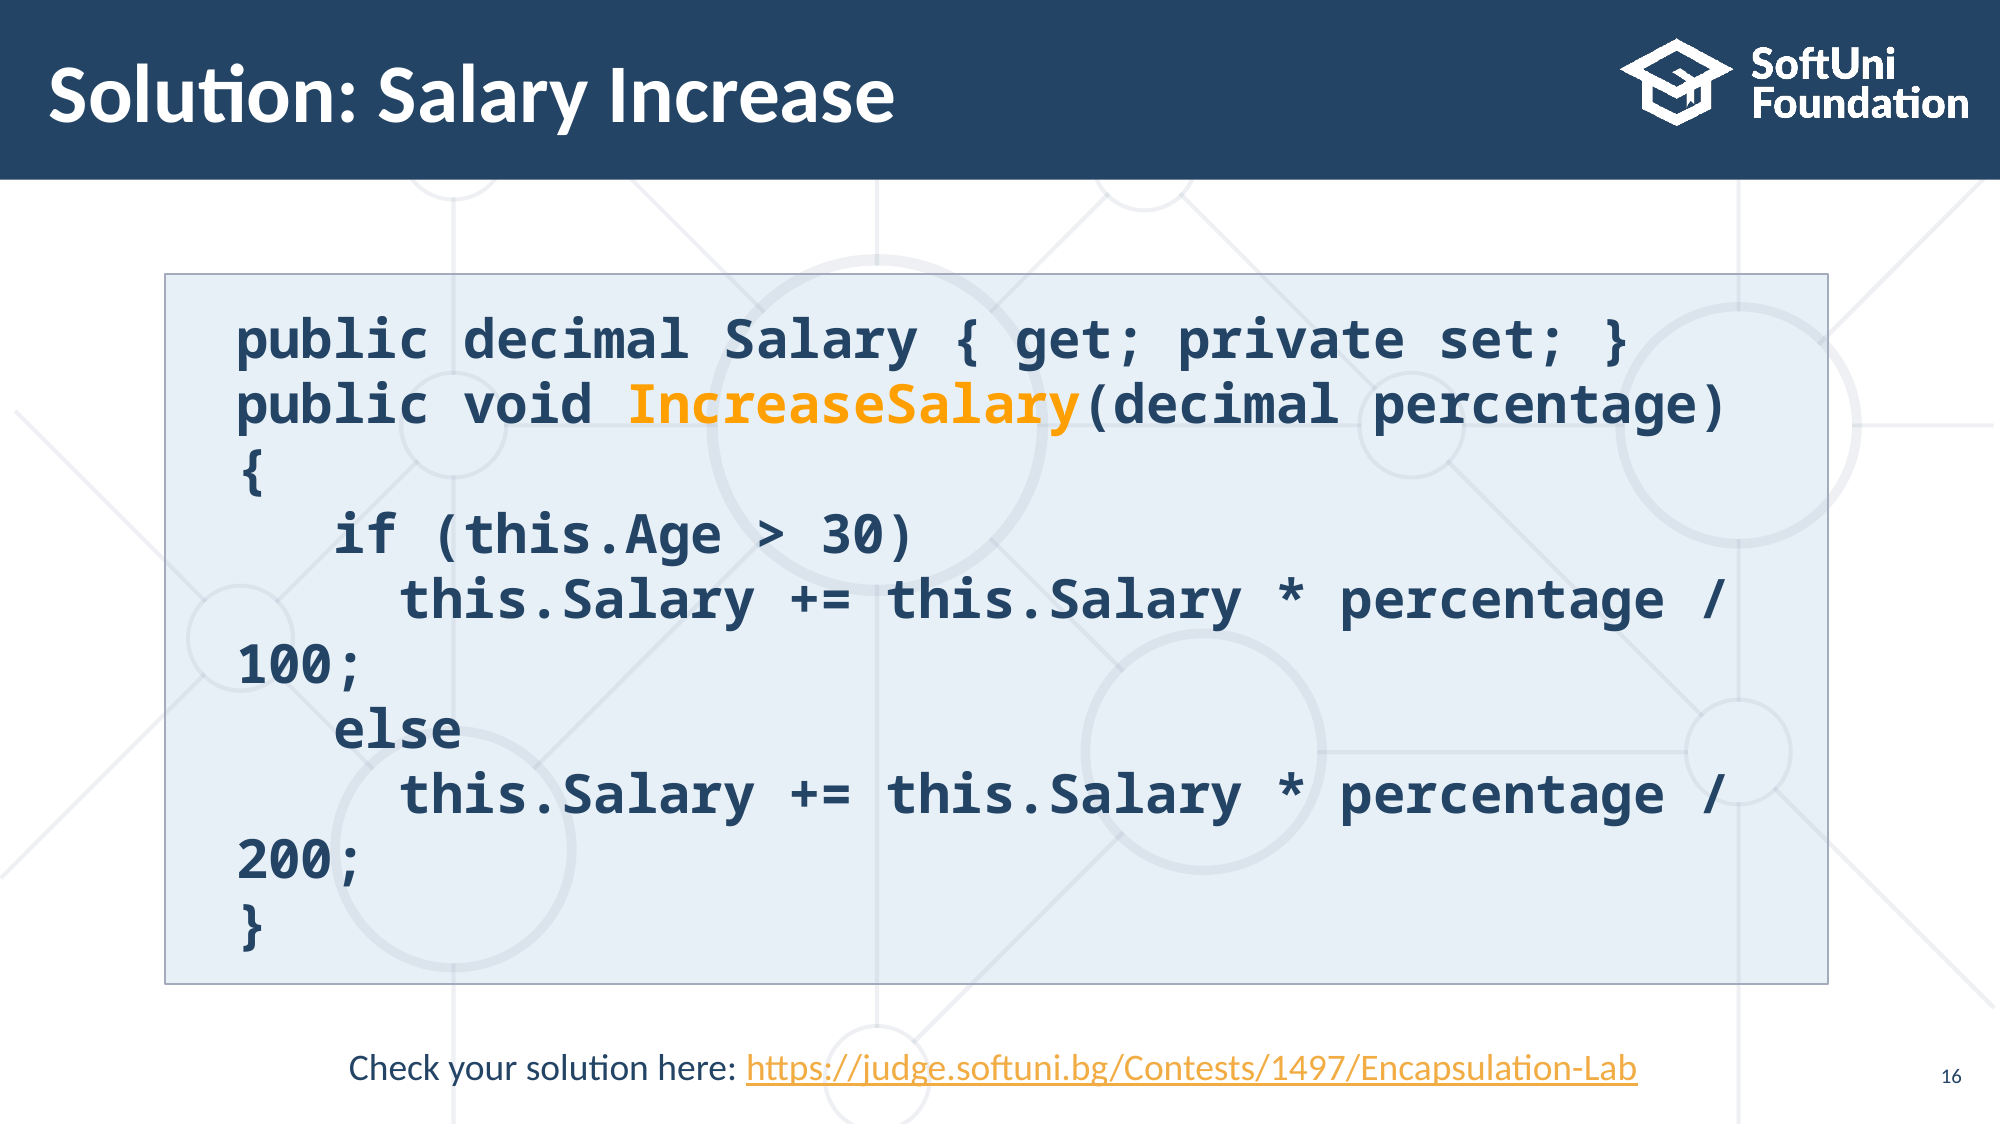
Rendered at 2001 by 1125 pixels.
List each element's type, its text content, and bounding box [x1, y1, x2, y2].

slide_number 16 [1897, 1049, 1968, 1101]
text_box public decimal Salary { get; private set; } public void IncreaseSalary(decimal percentage) { if (this.Age > 30) this.Salary += this.Salary * percentage / 100; else this.Salary += this.Salary * percentage / 200; } [165, 274, 1829, 985]
picture [1619, 38, 1968, 126]
text_box Check your solution here: https://judge.softuni.bg/Contests/1497/Encapsulation-Lab [124, 1035, 1863, 1096]
title Solution: Salary Increase [31, 16, 1591, 162]
